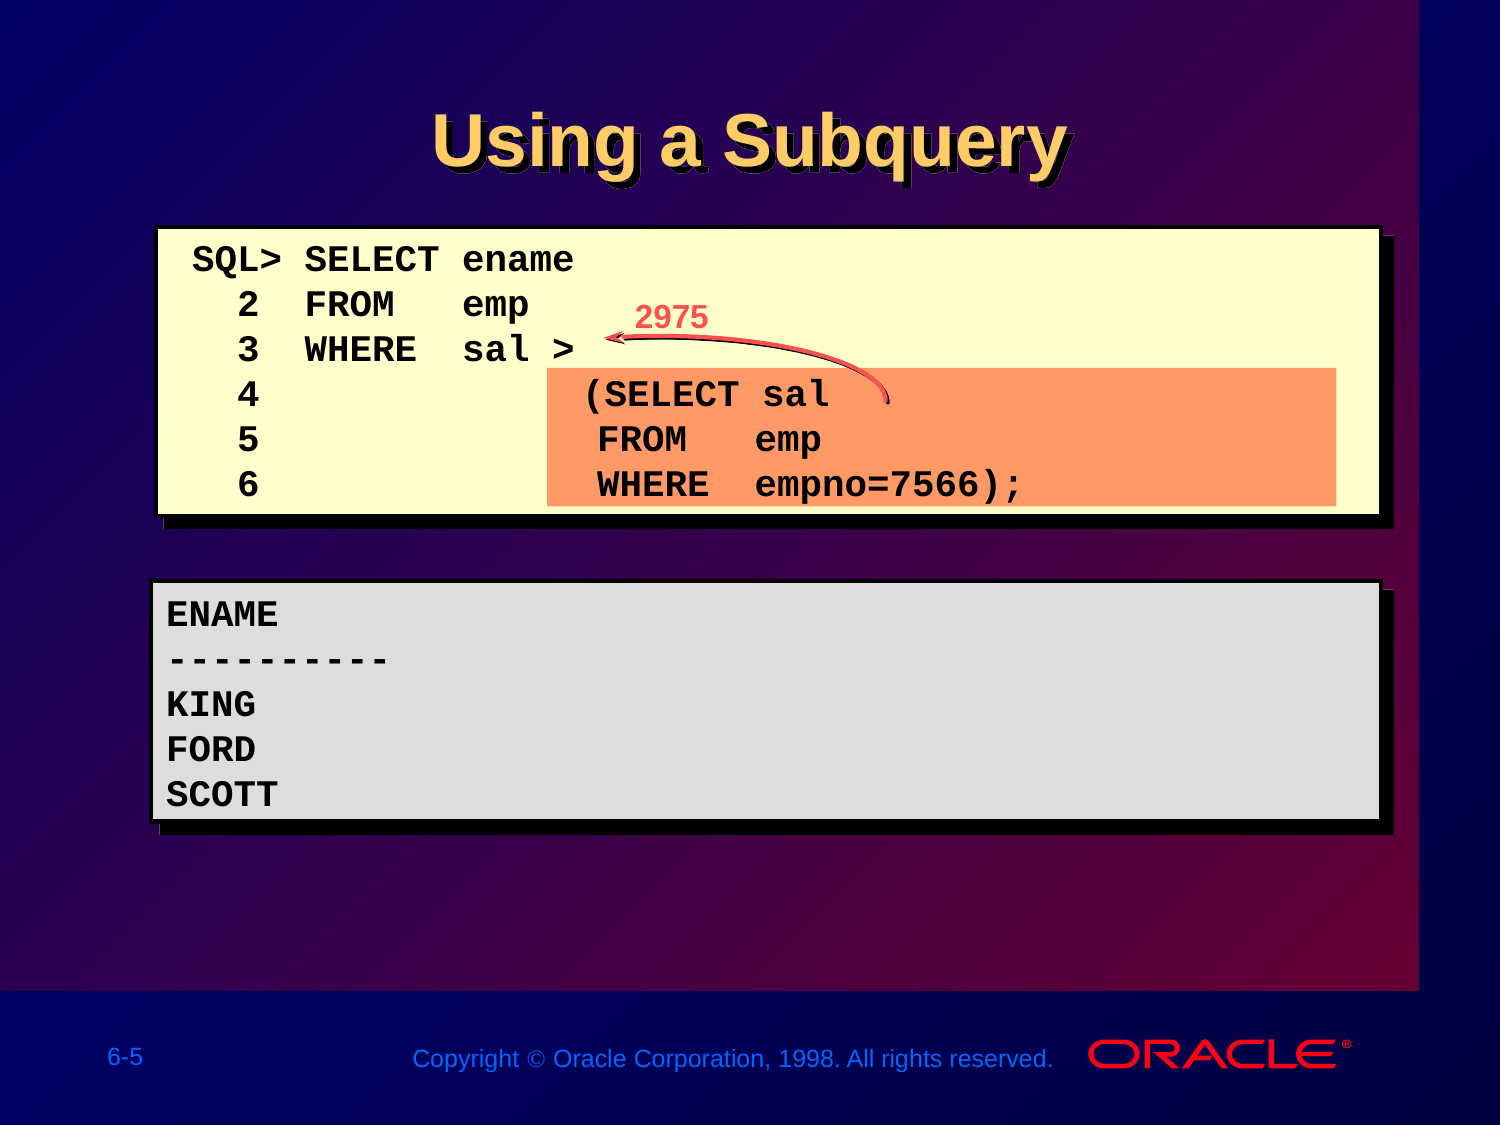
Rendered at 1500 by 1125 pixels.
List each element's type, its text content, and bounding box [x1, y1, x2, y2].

text_box ENAME ---------- KING FORD SCOTT [151, 581, 1382, 822]
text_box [546, 279, 1337, 507]
title Using a Subquery [151, 83, 1349, 229]
text_box [1356, 227, 1382, 517]
text_box [155, 234, 1356, 520]
